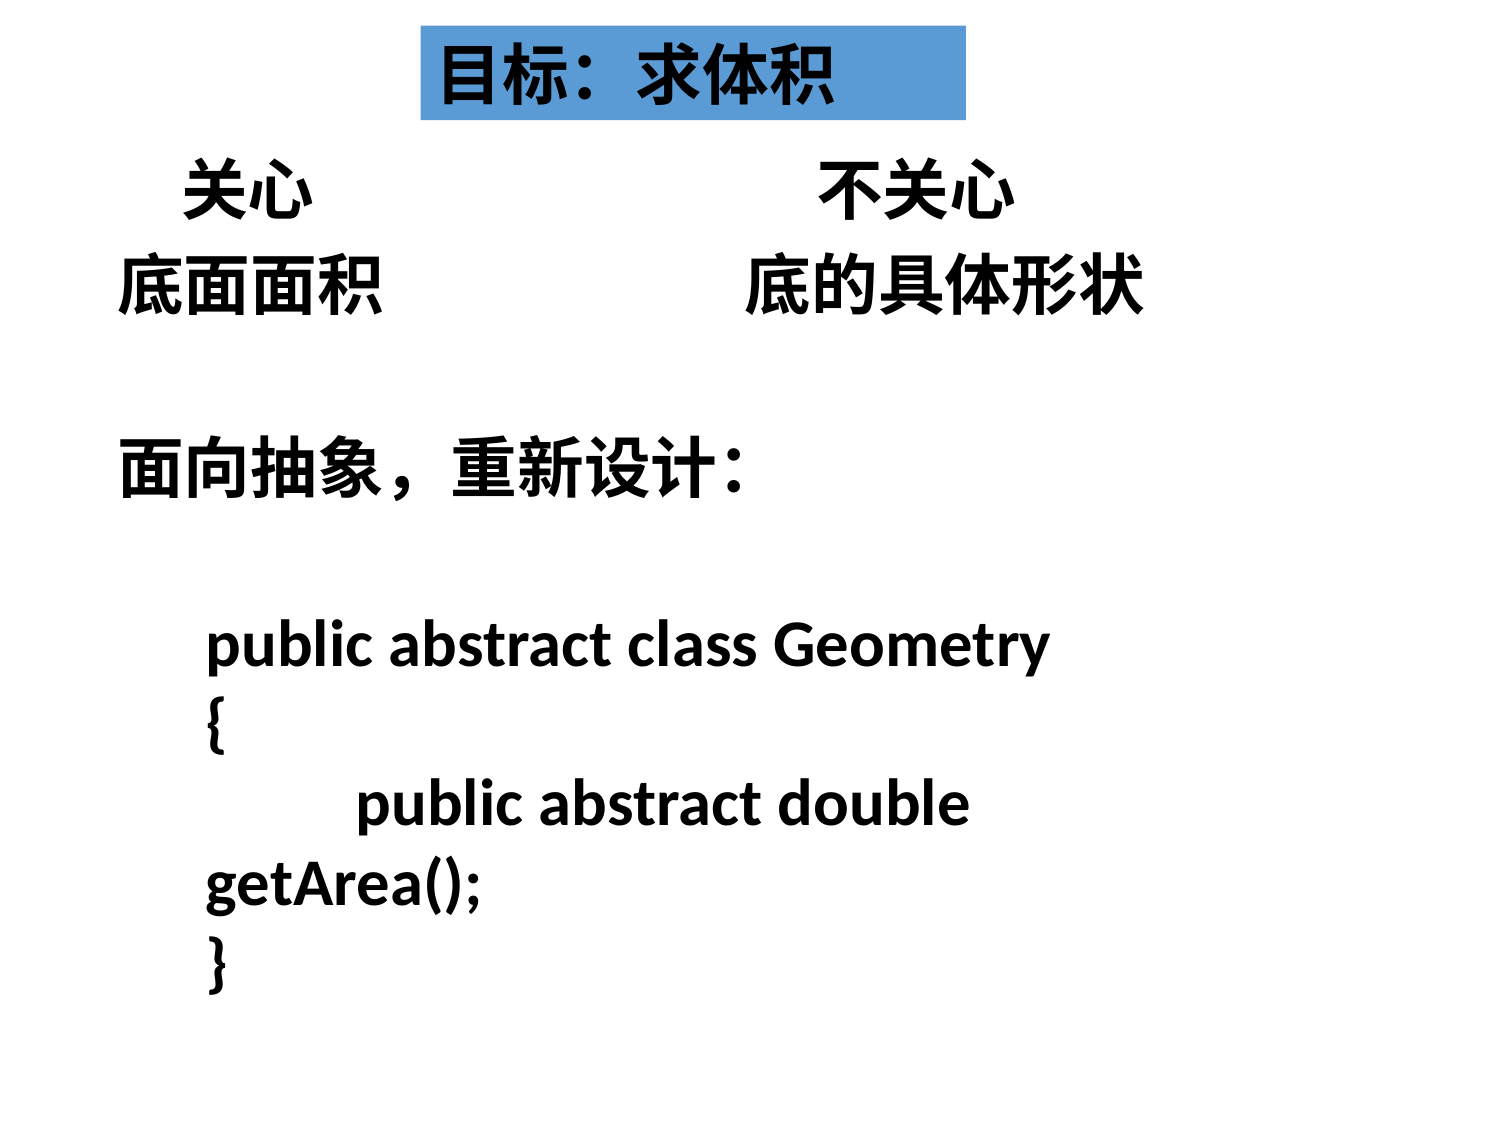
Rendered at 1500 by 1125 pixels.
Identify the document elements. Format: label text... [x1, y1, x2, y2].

text_box 不关心 [801, 140, 1067, 235]
text_box 面向抽象，重新设计： [102, 418, 966, 514]
text_box public abstract class Geometry { public abstract double getArea(); } [191, 591, 1269, 1007]
text_box 底的具体形状 [729, 235, 1278, 331]
text_box 关心 [166, 140, 368, 235]
text_box 目标：求体积 [420, 25, 966, 121]
text_box 底面面积 [102, 235, 569, 331]
